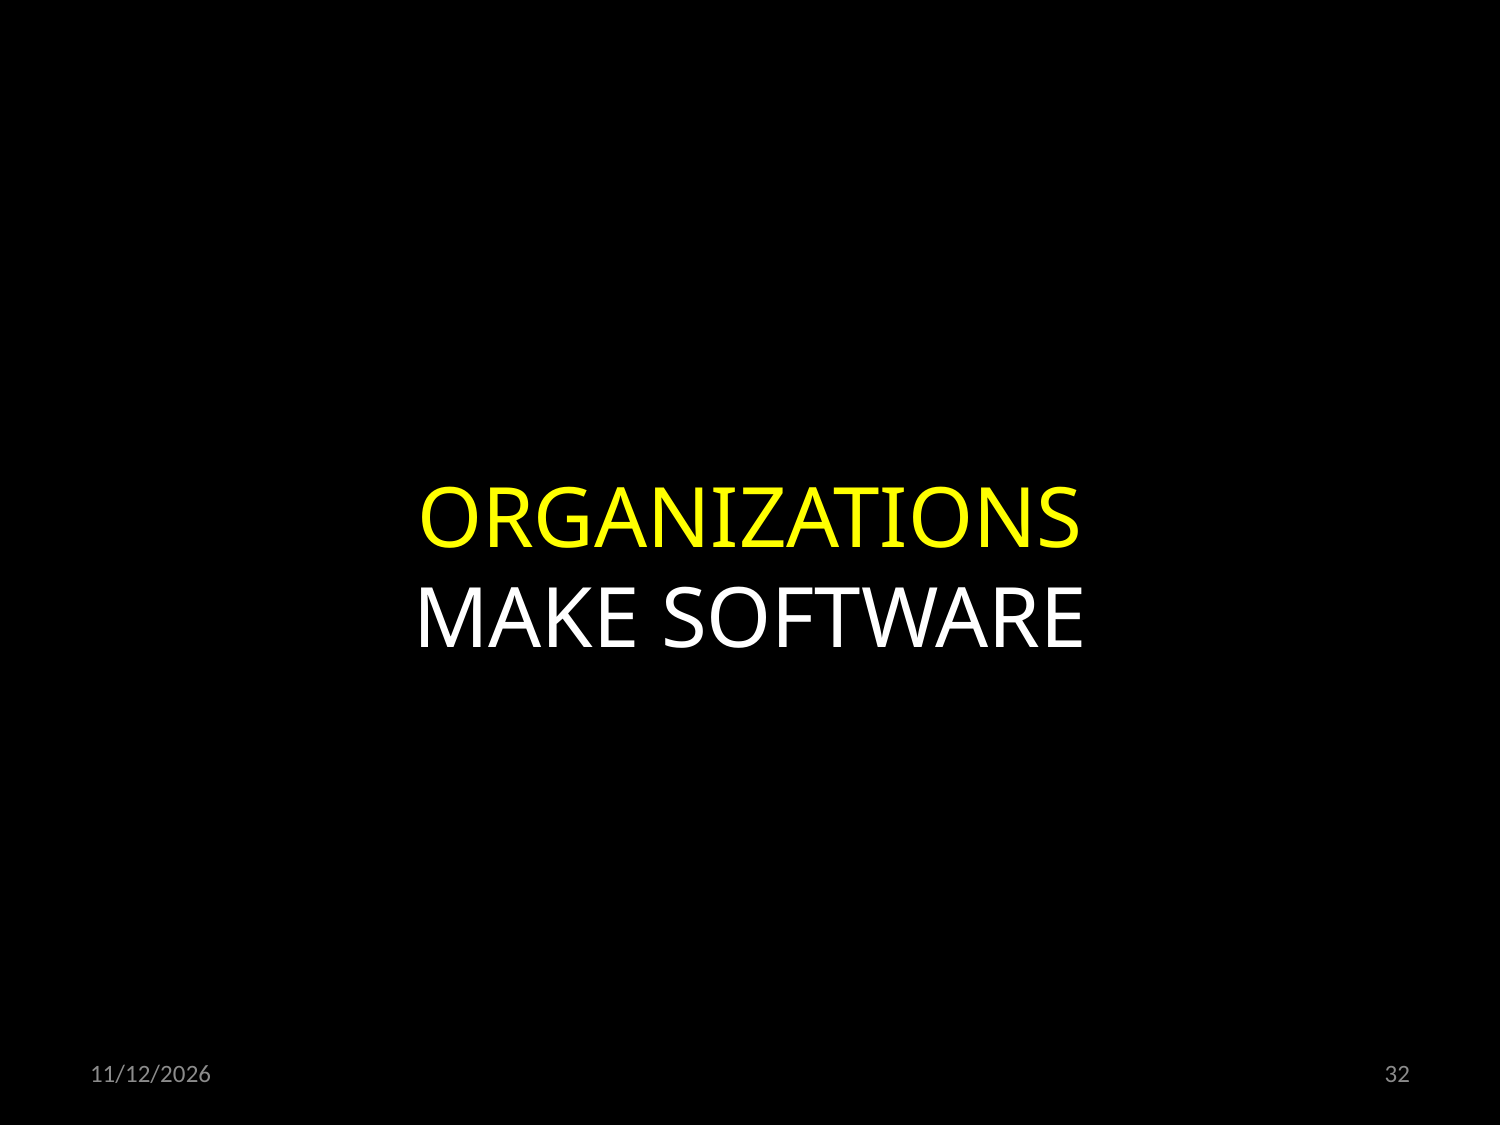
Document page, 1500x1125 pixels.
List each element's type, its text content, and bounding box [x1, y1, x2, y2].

list ORGANIZATIONS MAKE SOFTWARE [0, 457, 1500, 559]
slide_number 32 [1074, 1042, 1425, 1103]
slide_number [75, 1042, 425, 1103]
